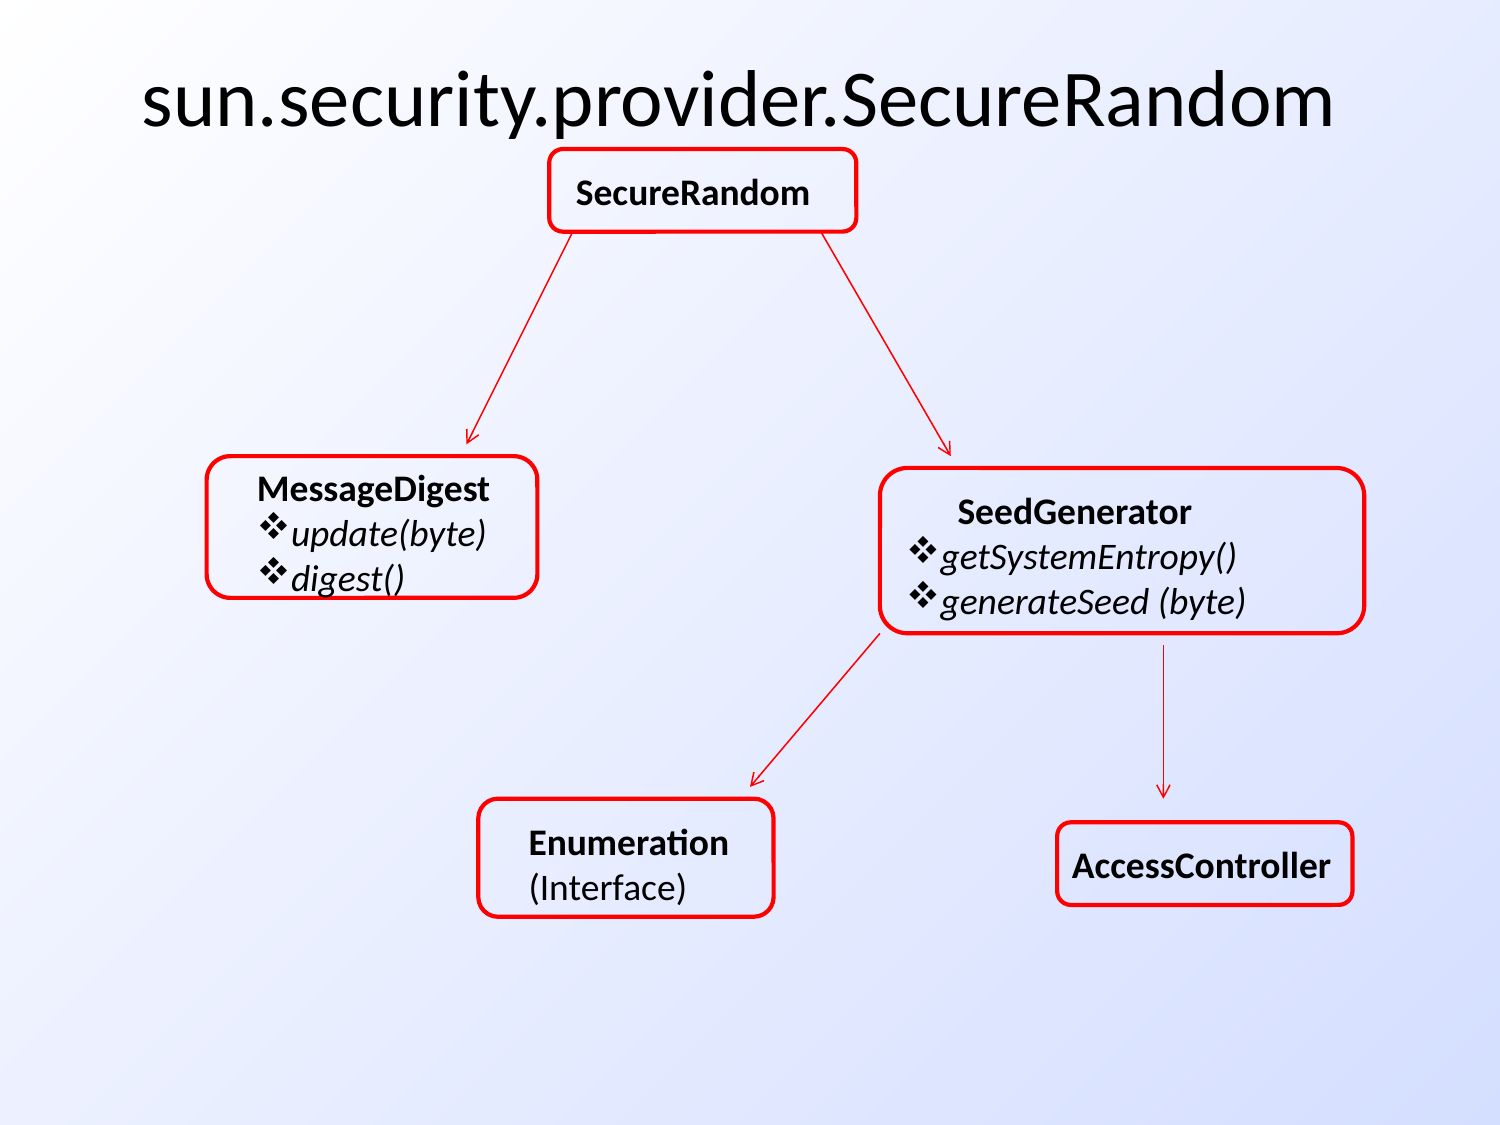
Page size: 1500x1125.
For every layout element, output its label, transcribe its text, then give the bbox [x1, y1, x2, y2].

text_box [877, 465, 1367, 636]
text_box [1055, 820, 1355, 908]
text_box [466, 231, 573, 445]
text_box [476, 796, 776, 919]
text_box AccessController [1057, 834, 1436, 894]
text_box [820, 231, 951, 457]
text_box SecureRandom [561, 160, 845, 221]
text_box [547, 146, 859, 234]
text_box SeedGenerator getSystemEntropy() generateSeed (byte) [891, 479, 1329, 630]
text_box Enumeration (Interface) [513, 810, 762, 916]
text_box [526, 457, 540, 597]
text_box MessageDigest update(byte) digest() [242, 456, 526, 606]
title sun.security.provider.SecureRandom [64, 0, 1415, 188]
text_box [749, 633, 881, 788]
text_box [204, 454, 524, 600]
